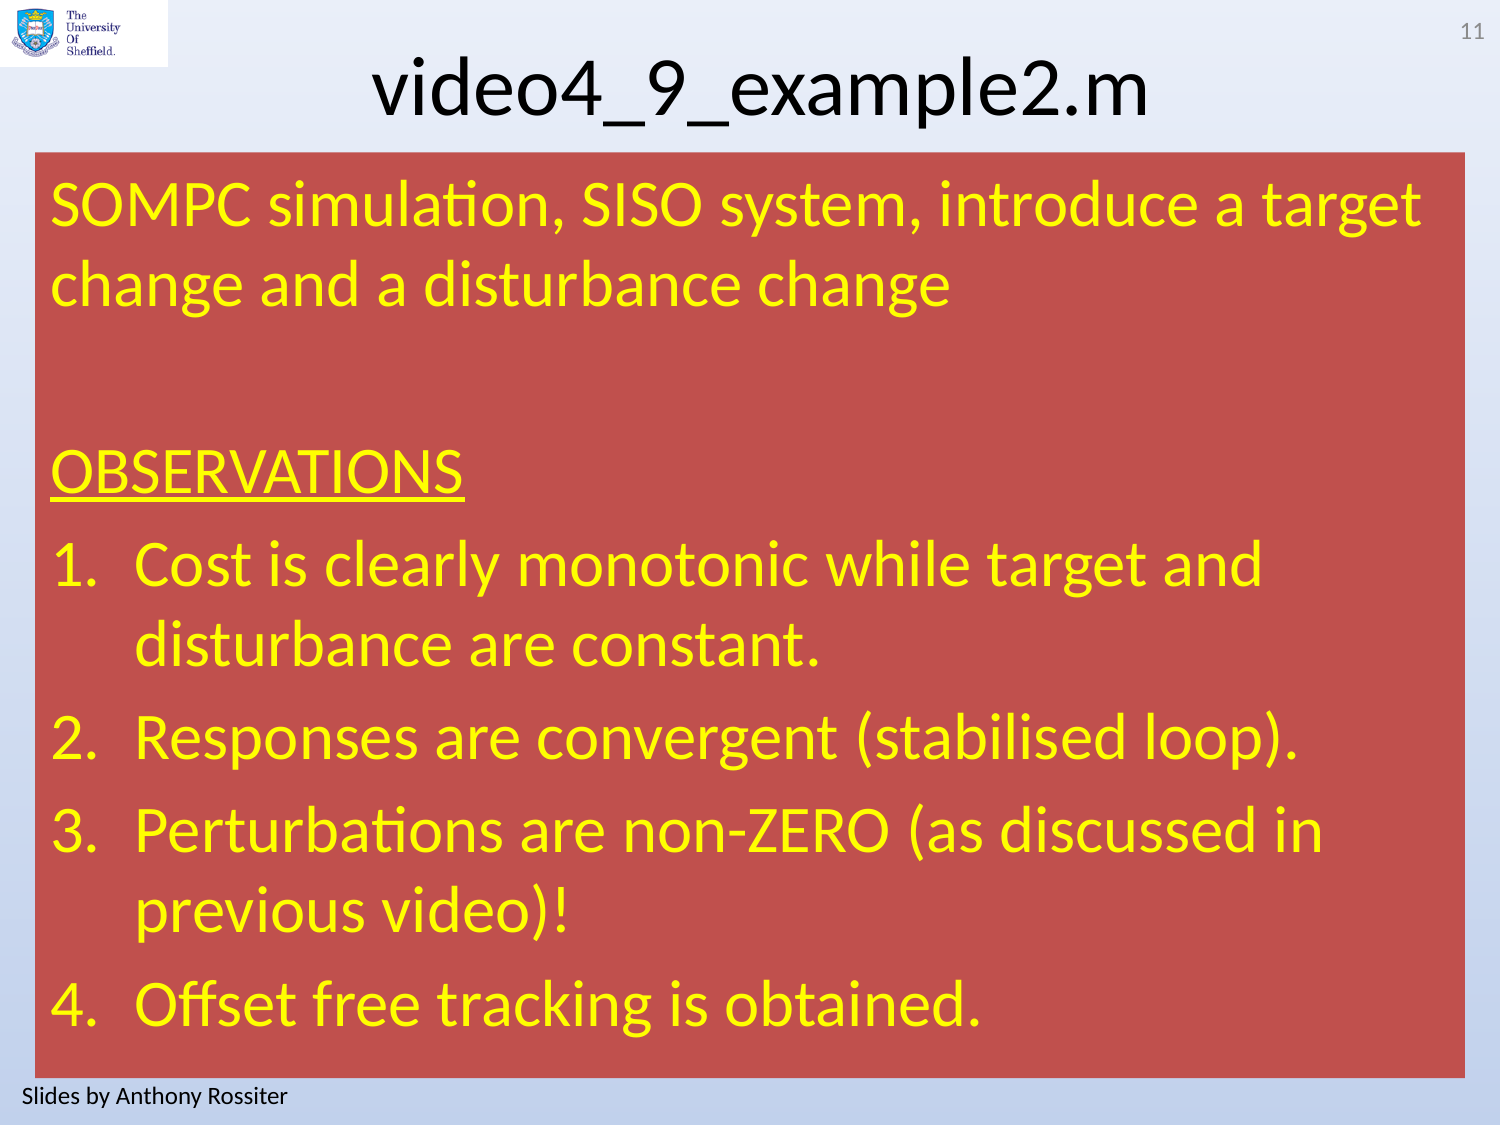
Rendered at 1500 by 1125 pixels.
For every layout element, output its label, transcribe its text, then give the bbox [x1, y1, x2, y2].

picture [0, 0, 168, 67]
list SOMPC simulation, SISO system, introduce a target change and a disturbance change OBSERVATIONS Cost is clearly monotonic while target and disturbance are constant. Responses are convergent (stabilised loop). Perturbations are non-ZERO (as discussed in previous video)! Offset free tracking is obtained. [35, 152, 1465, 1079]
slide_number 11 [1335, 0, 1500, 60]
title video4_9_example2.m [105, 23, 1418, 141]
footer Slides by Anthony Rossiter [0, 1065, 317, 1125]
